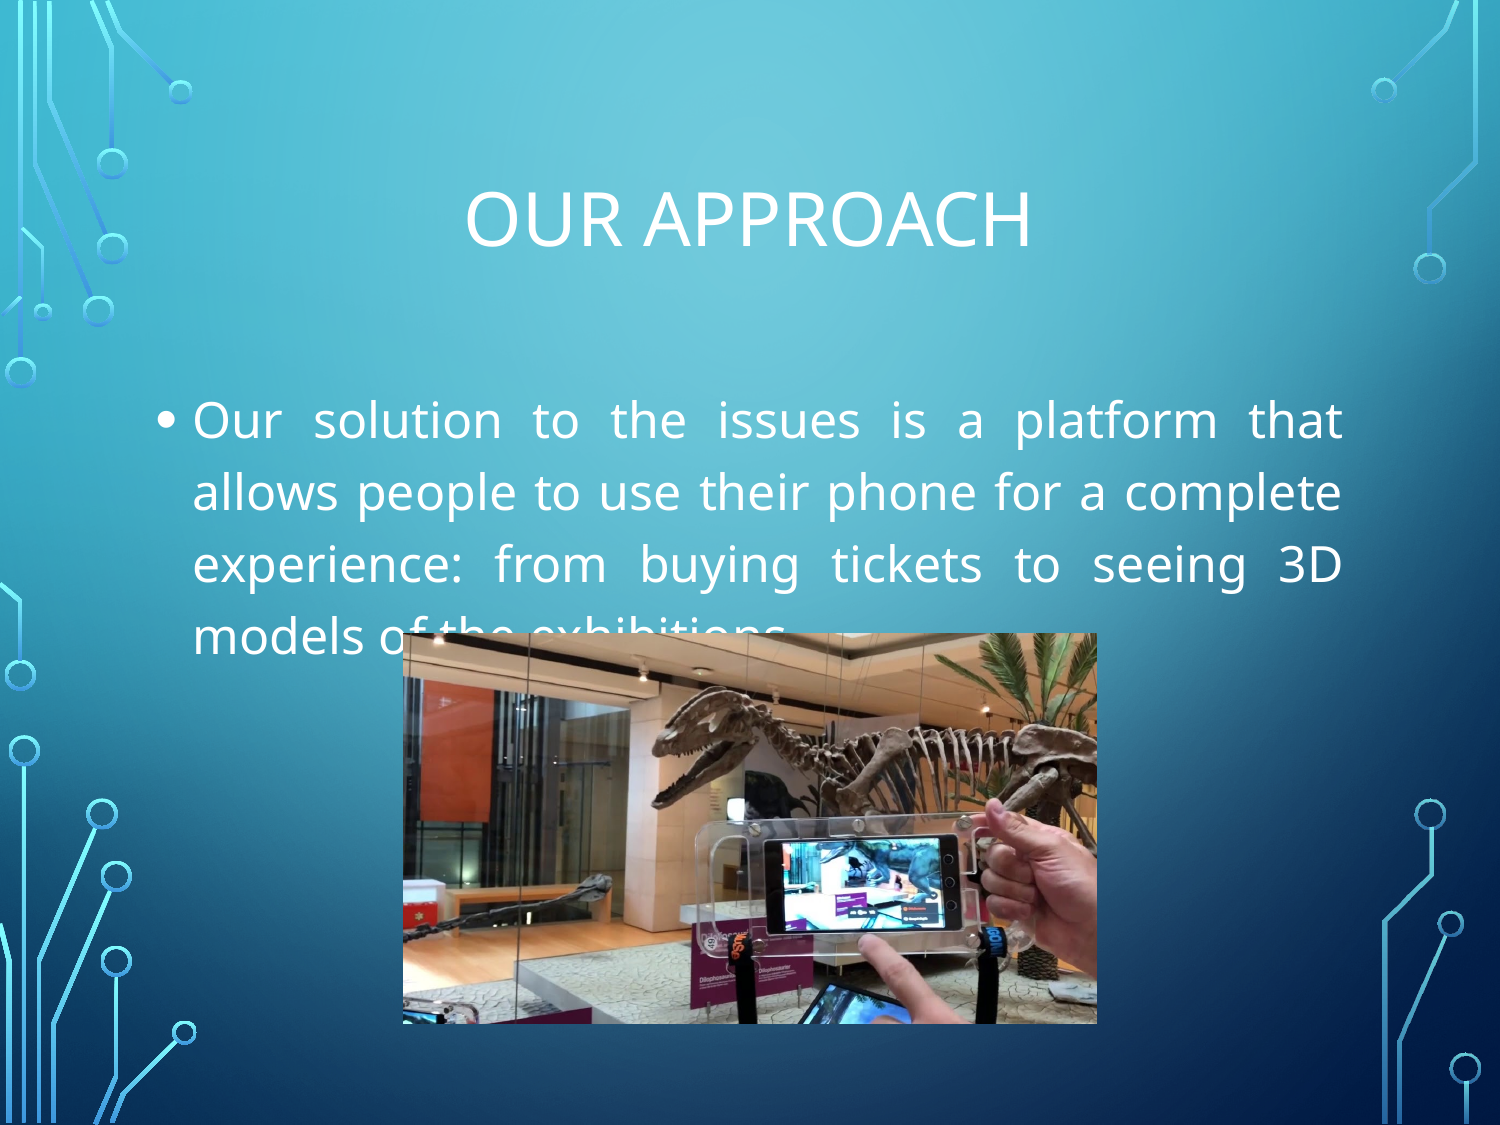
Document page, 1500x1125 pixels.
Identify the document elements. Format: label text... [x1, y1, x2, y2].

picture [403, 633, 1097, 1024]
title Our approach [140, 101, 1360, 344]
list Our solution to the issues is a platform that allows people to use their phone for a complete experience: from buying tickets to seeing 3D models of the exhibitions [140, 369, 1360, 1088]
